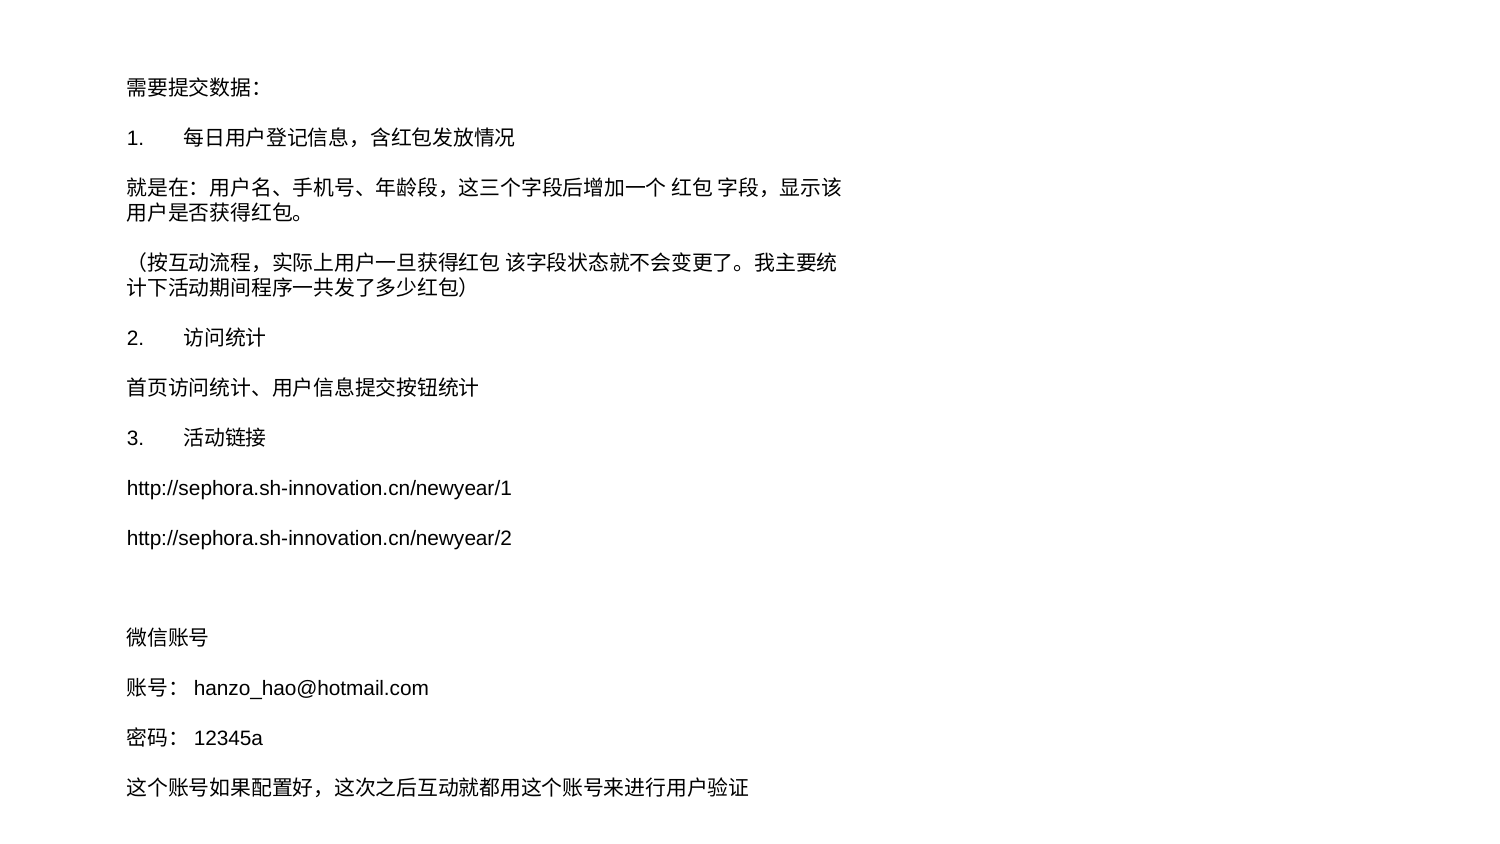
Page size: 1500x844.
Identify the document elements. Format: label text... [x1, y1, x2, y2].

text_box 需要提交数据： 1. 每日用户登记信息，含红包发放情况 就是在：用户名、手机号、年龄段，这三个字段后增加一个 红包 字段，显示该用户是否获得红包。 （按互动流程，实际上用户一旦获得红包 该字段状态就不会变更了。我主要统计下活动期间程序一共发了多少红包） 2. 访问统计 首页访问统计、用户信息提交按钮统计 3. 活动链接 http://sephora.sh-innovation.cn/newyear/1 http://sephora.sh-innovation.cn/newyear/2 微信账号 账号：hanzo_hao@hotmail.com 密码：12345a 这个账号如果配置好，这次之后互动就都用这个账号来进行用户验证 [112, 67, 863, 807]
